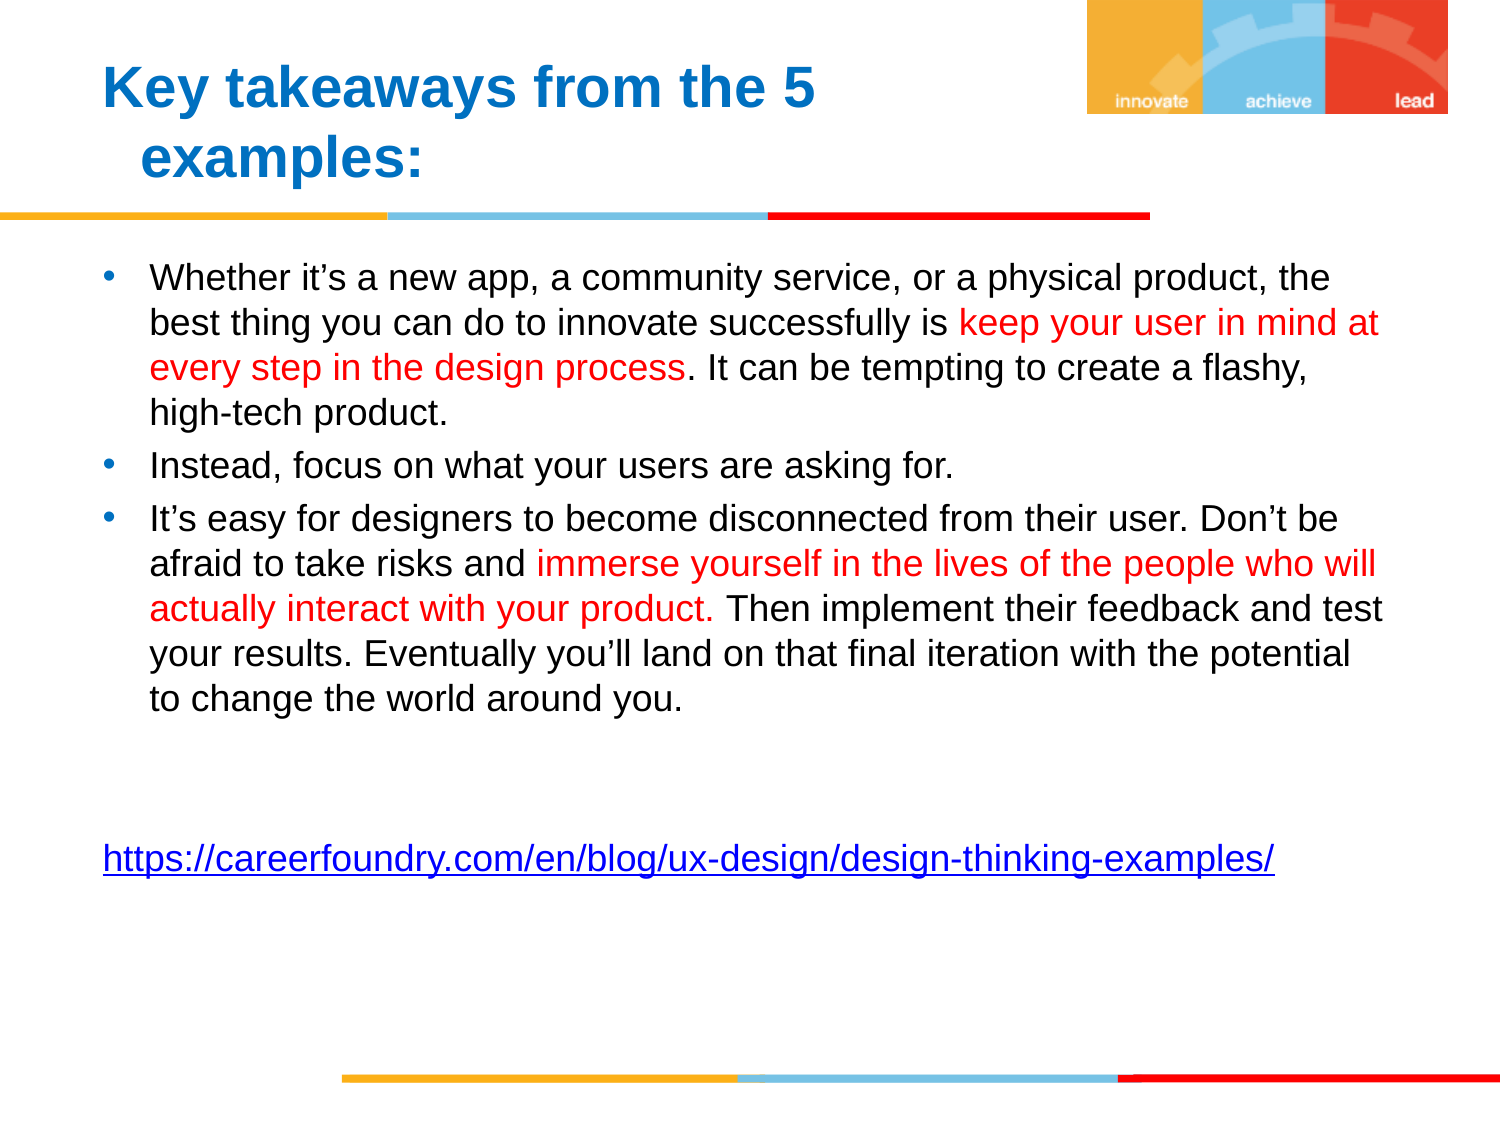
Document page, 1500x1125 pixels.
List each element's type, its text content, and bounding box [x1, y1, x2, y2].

list Whether it’s a new app, a community service, or a physical product, the best thing you can do to innovate successfully is keep your user in mind at every step in the design process. It can be tempting to create a flashy, high-tech product. Instead, focus on what your users are asking for. It’s easy for designers to become disconnected from their user. Don’t be afraid to take risks and immerse yourself in the lives of the people who will actually interact with your product. Then implement their feedback and test your results. Eventually you’ll land on that final iteration with the potential to change the world around you. https://careerfoundry.com/en/blog/ux-design/design-thinking-examples/ [50, 245, 1400, 988]
list Key takeaways from the 5 examples: [50, 24, 1088, 213]
picture [1087, 0, 1448, 114]
